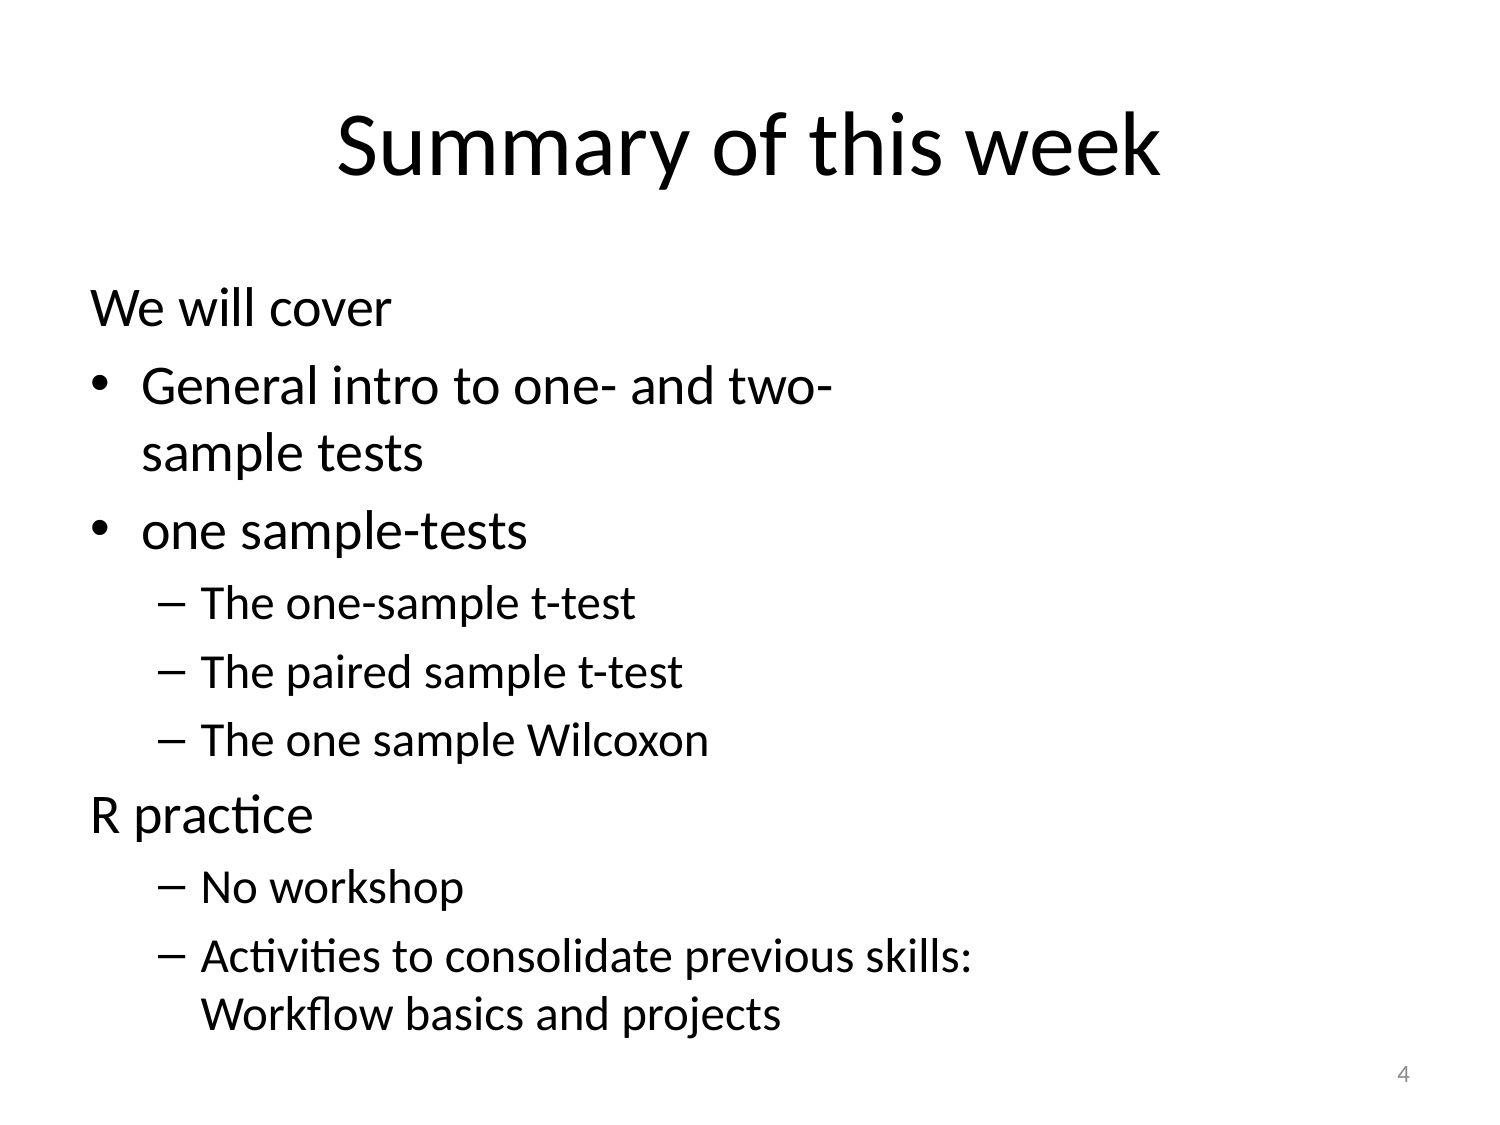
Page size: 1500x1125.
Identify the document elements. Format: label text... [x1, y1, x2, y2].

list We will cover General intro to one- and two- sample tests one sample-tests The one-sample t-test The paired sample t-test The one sample Wilcoxon R practice No workshop Activities to consolidate previous skills: Workflow basics and projects [75, 262, 1025, 1050]
title Summary of this week [75, 45, 1425, 233]
slide_number 4 [1074, 1042, 1425, 1103]
